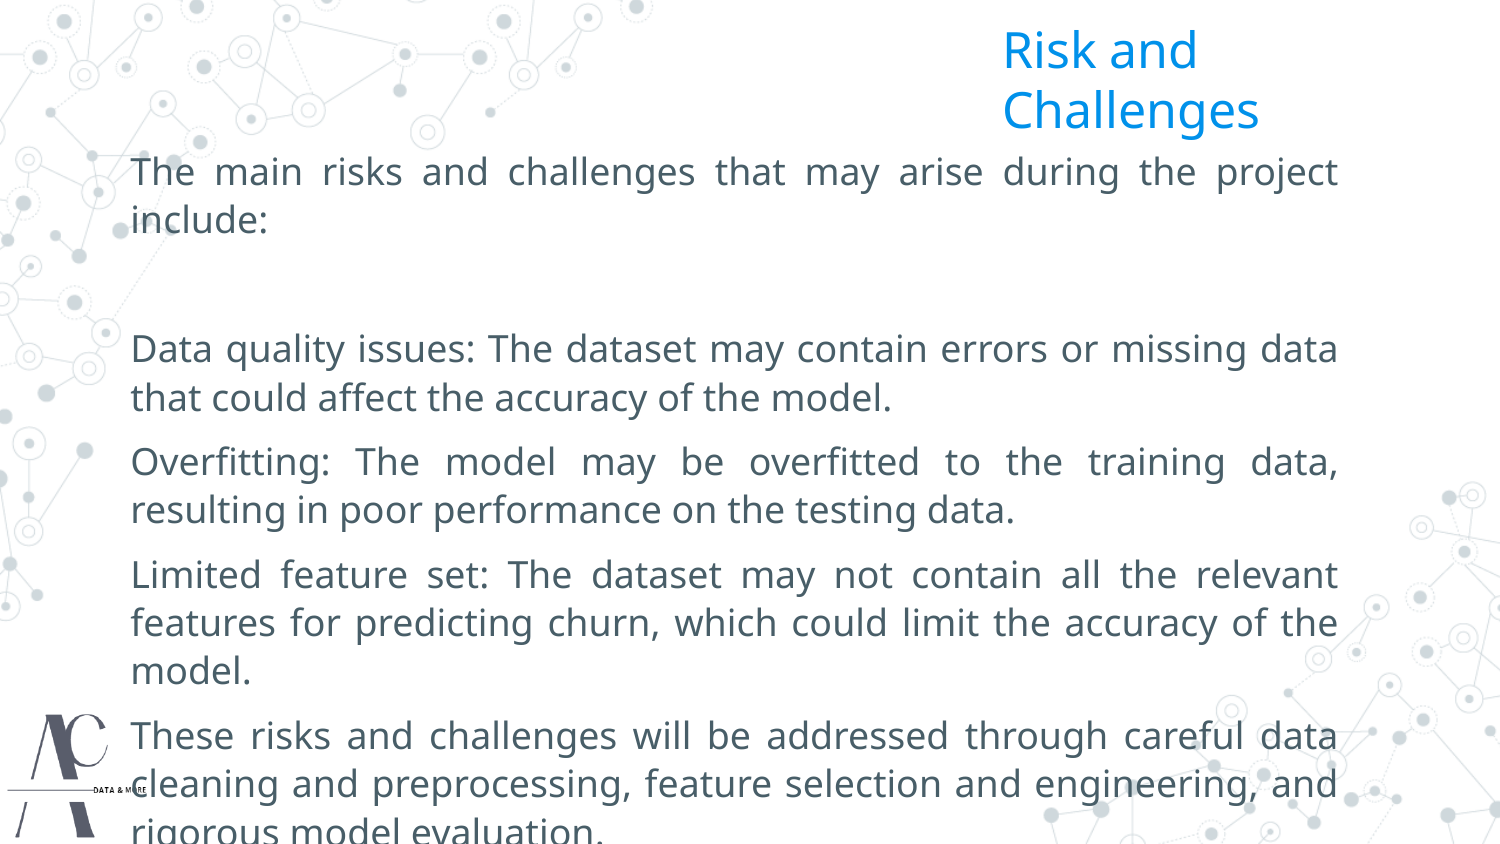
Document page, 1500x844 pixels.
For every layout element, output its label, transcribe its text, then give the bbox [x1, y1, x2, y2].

picture [0, 0, 1500, 844]
text_box The main risks and challenges that may arise during the project include: Data quality issues: The dataset may contain errors or missing data that could affect the accuracy of the model. Overfitting: The model may be overfitted to the training data, resulting in poor performance on the testing data. Limited feature set: The dataset may not contain all the relevant features for predicting churn, which could limit the accuracy of the model. These risks and challenges will be addressed through careful data cleaning and preprocessing, feature selection and engineering, and rigorous model evaluation. [115, 129, 1355, 780]
title Risk and Challenges [987, 66, 1365, 154]
